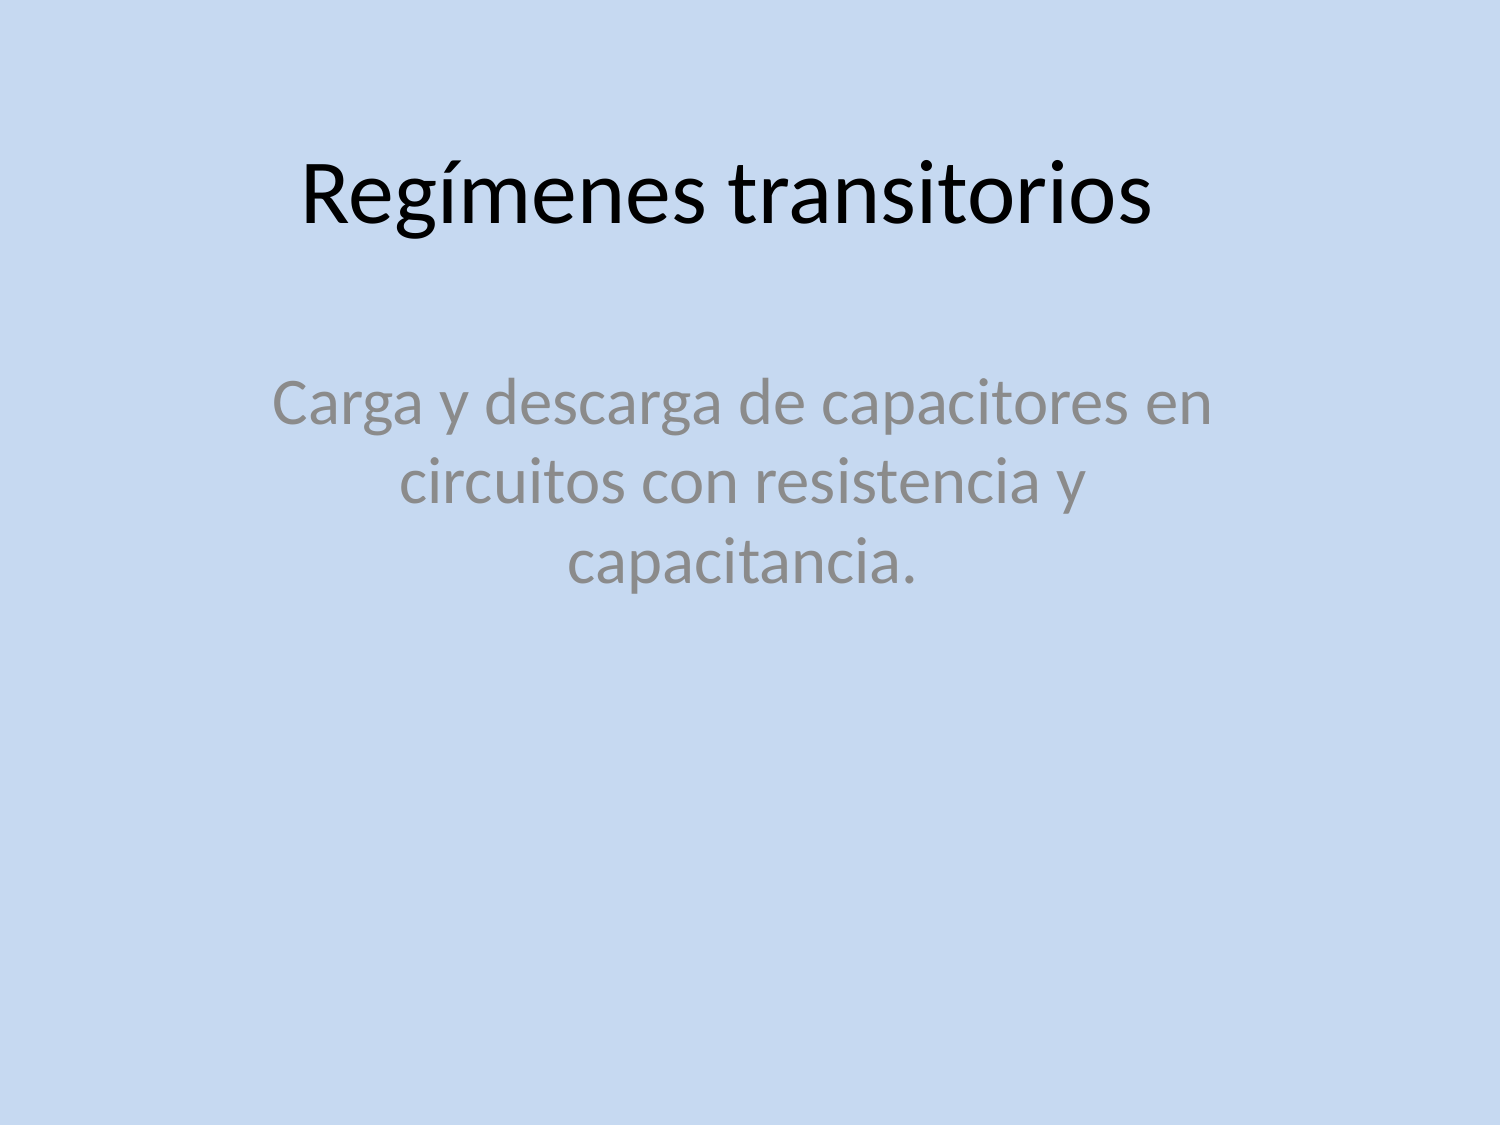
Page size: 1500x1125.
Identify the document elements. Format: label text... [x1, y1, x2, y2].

title Regímenes transitorios [100, 66, 1376, 308]
subtitle Carga y descarga de capacitores en circuitos con resistencia y capacitancia. [218, 349, 1269, 638]
